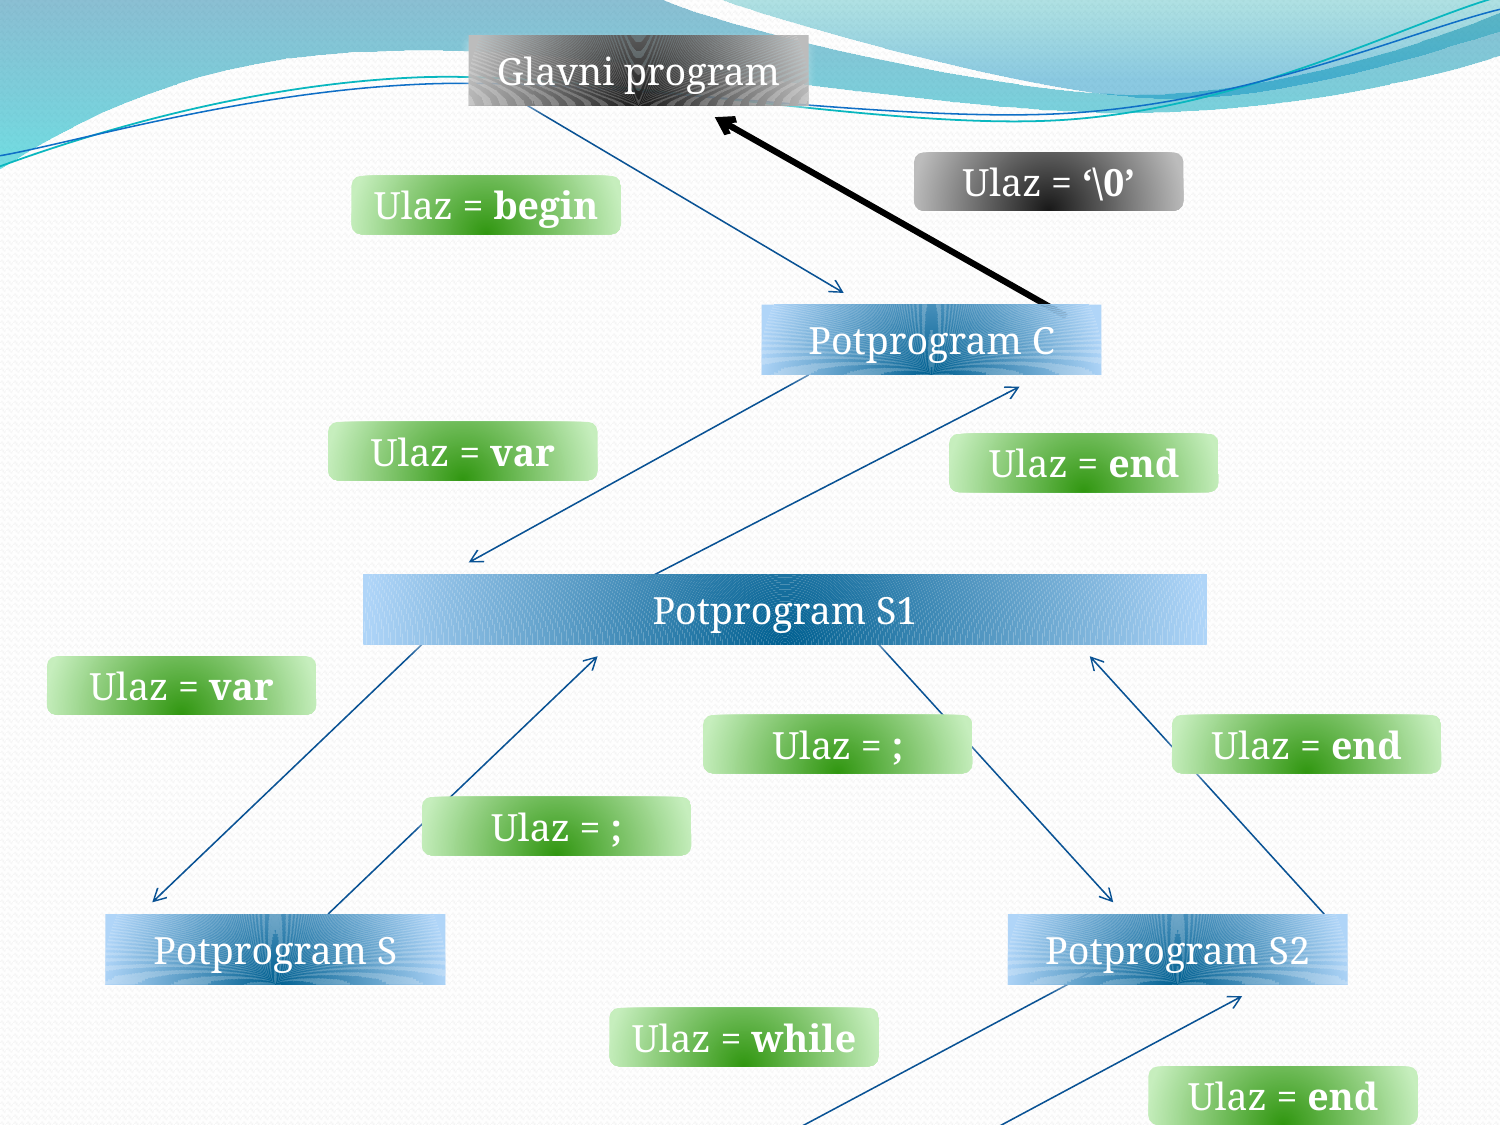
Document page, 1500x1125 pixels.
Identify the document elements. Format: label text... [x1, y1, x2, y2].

text_box Ulaz = var [328, 421, 461, 481]
text_box Ulaz = begin [351, 175, 520, 235]
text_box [714, 116, 1067, 317]
text_box Potprogram C [761, 304, 1102, 375]
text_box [632, 386, 1020, 587]
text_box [527, 105, 844, 294]
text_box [913, 995, 1243, 1125]
text_box Glavni program [468, 35, 809, 106]
text_box Ulaz = end [1025, 433, 1219, 493]
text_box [152, 644, 423, 903]
text_box Ulaz = end [1249, 1066, 1418, 1125]
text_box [866, 656, 1126, 891]
text_box Potprogram S1 [363, 574, 1207, 645]
text_box Ulaz = ; [603, 796, 692, 856]
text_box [1077, 667, 1337, 903]
text_box Ulaz = while [609, 1007, 731, 1067]
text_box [327, 655, 598, 915]
text_box Potprogram S2 [1007, 914, 1348, 985]
text_box Potprogram S [105, 914, 446, 985]
text_box Ulaz = end [1343, 714, 1442, 774]
text_box Ulaz = var [46, 656, 145, 715]
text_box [738, 972, 1091, 1125]
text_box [468, 374, 809, 563]
text_box Ulaz = ; [703, 714, 859, 774]
text_box Ulaz = ‘\0’ [1073, 152, 1184, 211]
